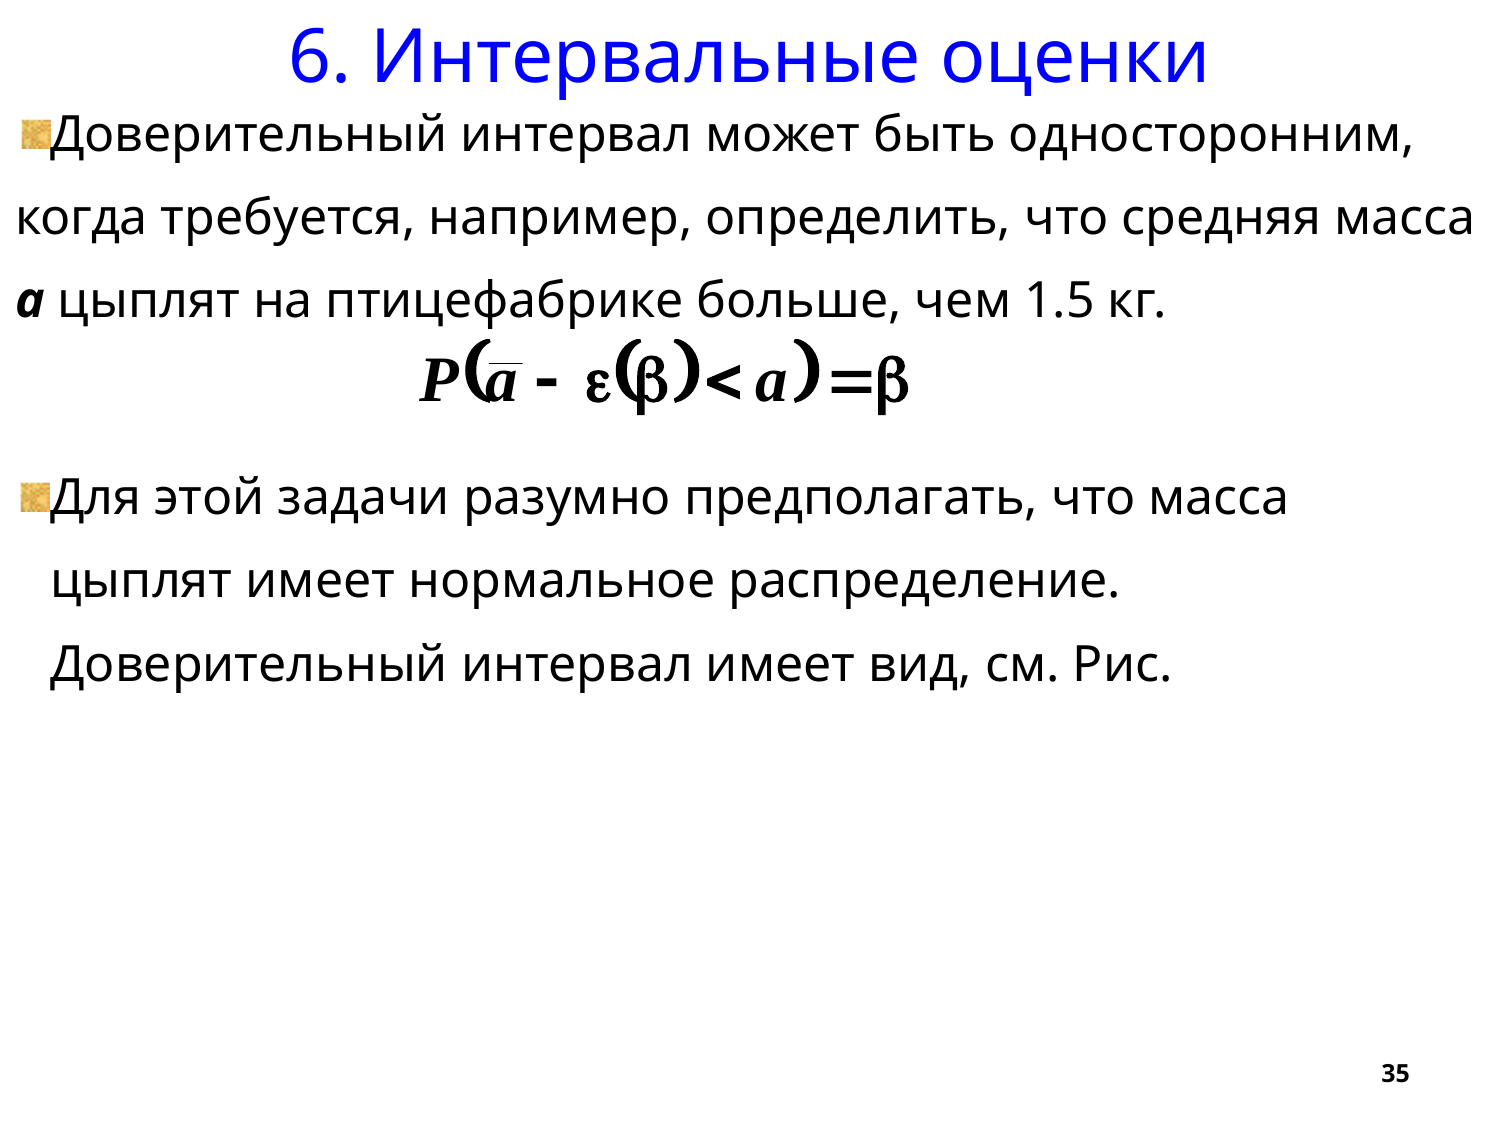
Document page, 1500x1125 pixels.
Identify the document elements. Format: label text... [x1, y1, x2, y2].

slide_number 35 [1074, 1023, 1426, 1100]
text_box 6. Интервальные оценки [0, 0, 1500, 94]
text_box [409, 339, 919, 423]
text_box Для этой задачи разумно предполагать, что масса цыплят имеет нормальное распределение. Доверительный интервал имеет вид, см. Рис. [0, 433, 1500, 703]
list Доверительный интервал может быть односторонним, когда требуется, например, определить, что средняя масса а цыплят на птицефабрике больше, чем 1.5 кг. [0, 94, 1500, 341]
picture [14, 476, 50, 512]
picture [15, 113, 51, 149]
